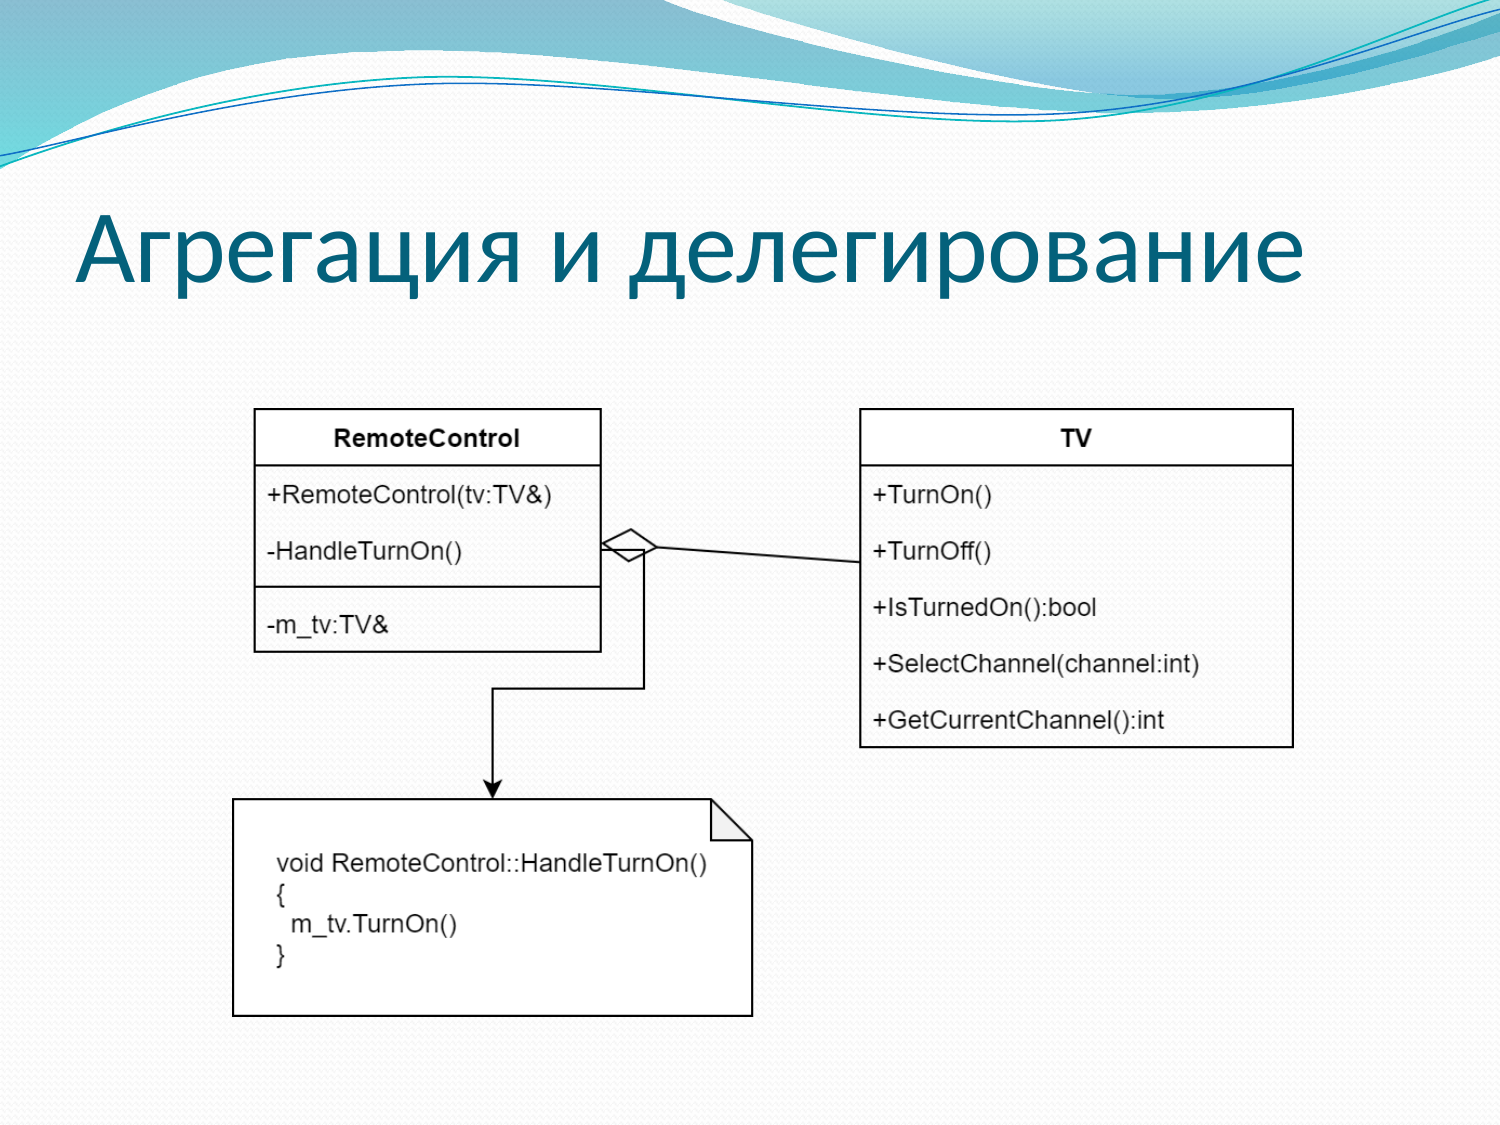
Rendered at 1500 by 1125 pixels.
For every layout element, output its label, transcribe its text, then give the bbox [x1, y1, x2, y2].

picture [231, 408, 1294, 1017]
title Агрегация и делегирование [75, 115, 1438, 303]
